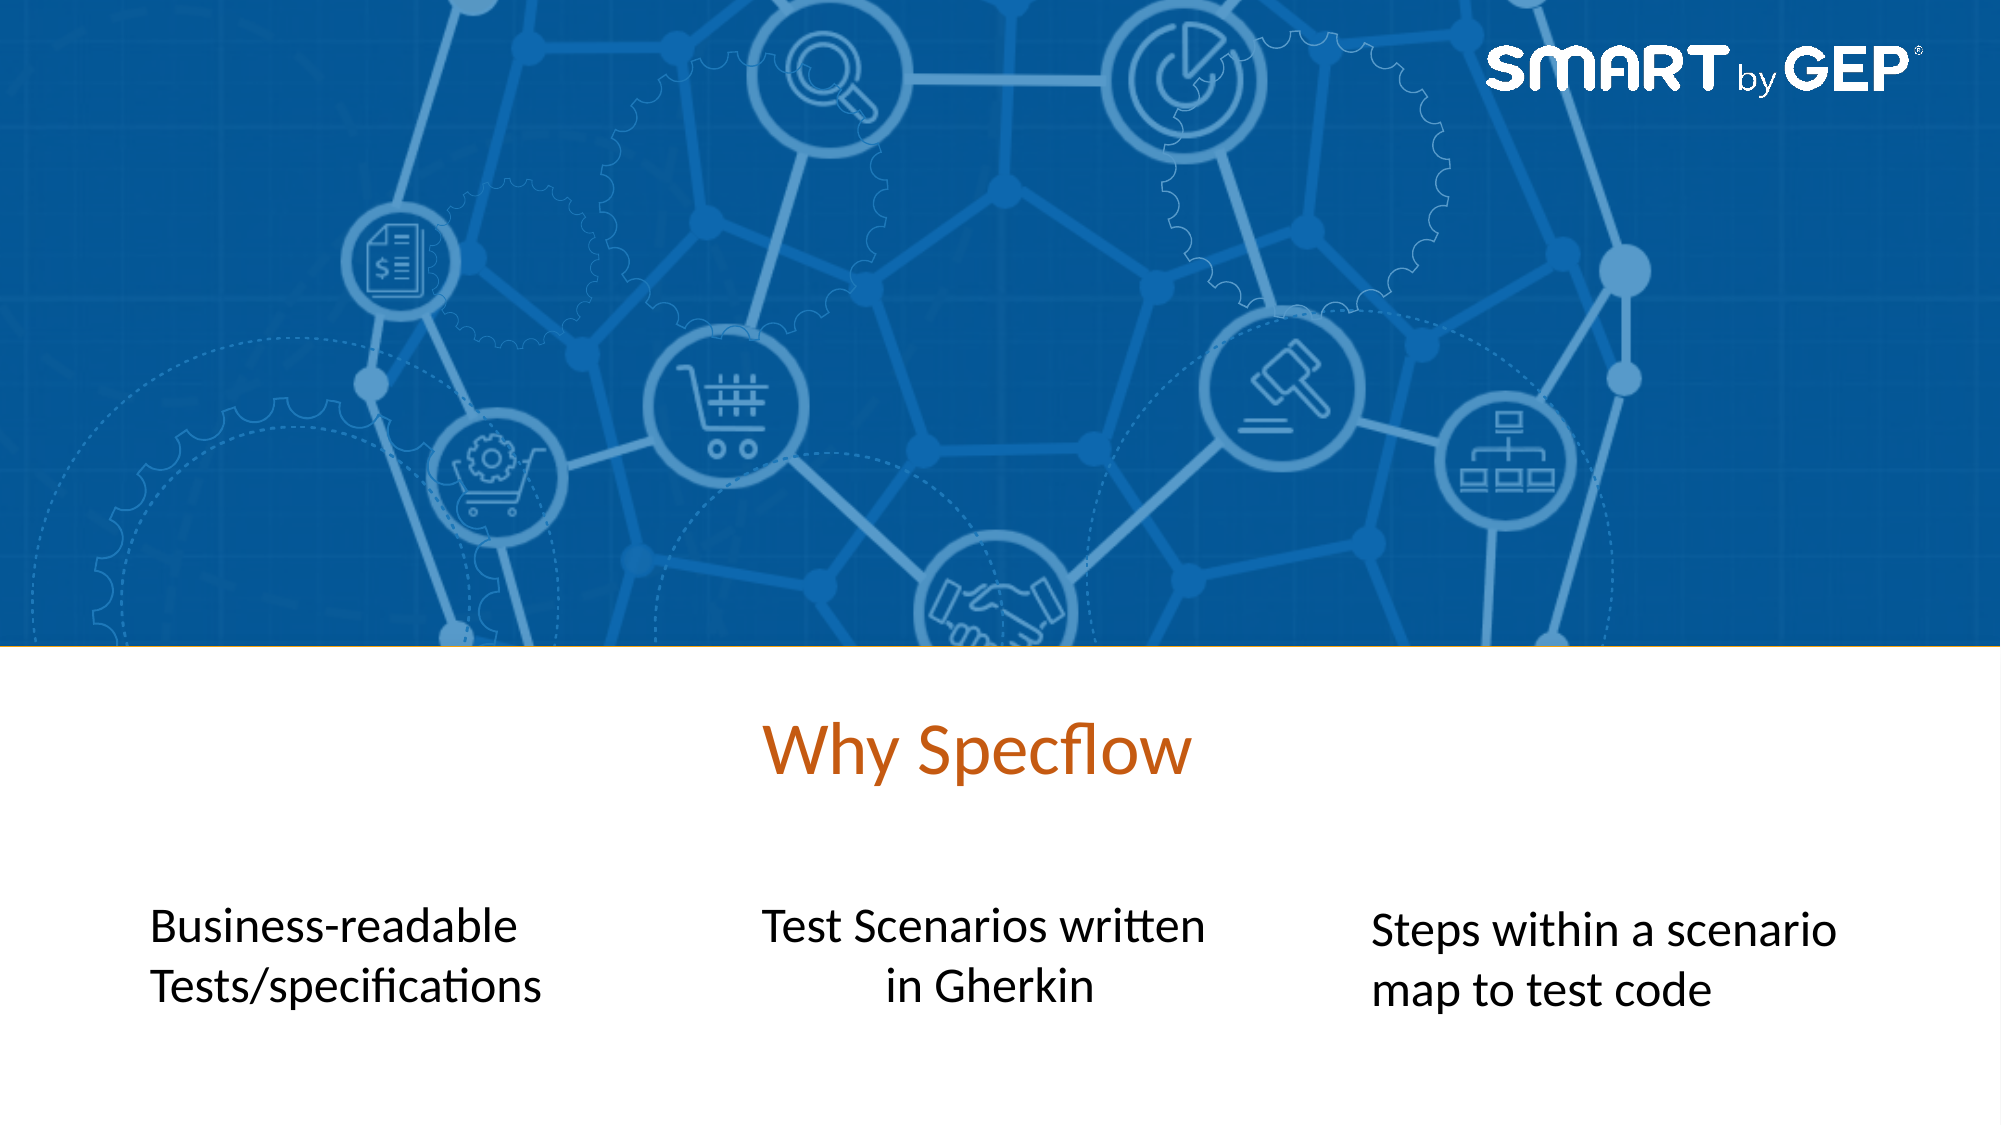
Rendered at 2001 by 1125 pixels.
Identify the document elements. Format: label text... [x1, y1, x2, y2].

text_box Business-readable Tests/specifications [135, 884, 683, 1020]
text_box Steps within a scenario map to test code [1356, 889, 1904, 1025]
text_box Why Specflow [558, 691, 1397, 797]
picture [0, 0, 2000, 638]
picture [95, 400, 497, 634]
picture [1004, 642, 1992, 646]
picture [7, 642, 116, 646]
text_box Test Scenarios written in Gherkin [746, 885, 1295, 1066]
